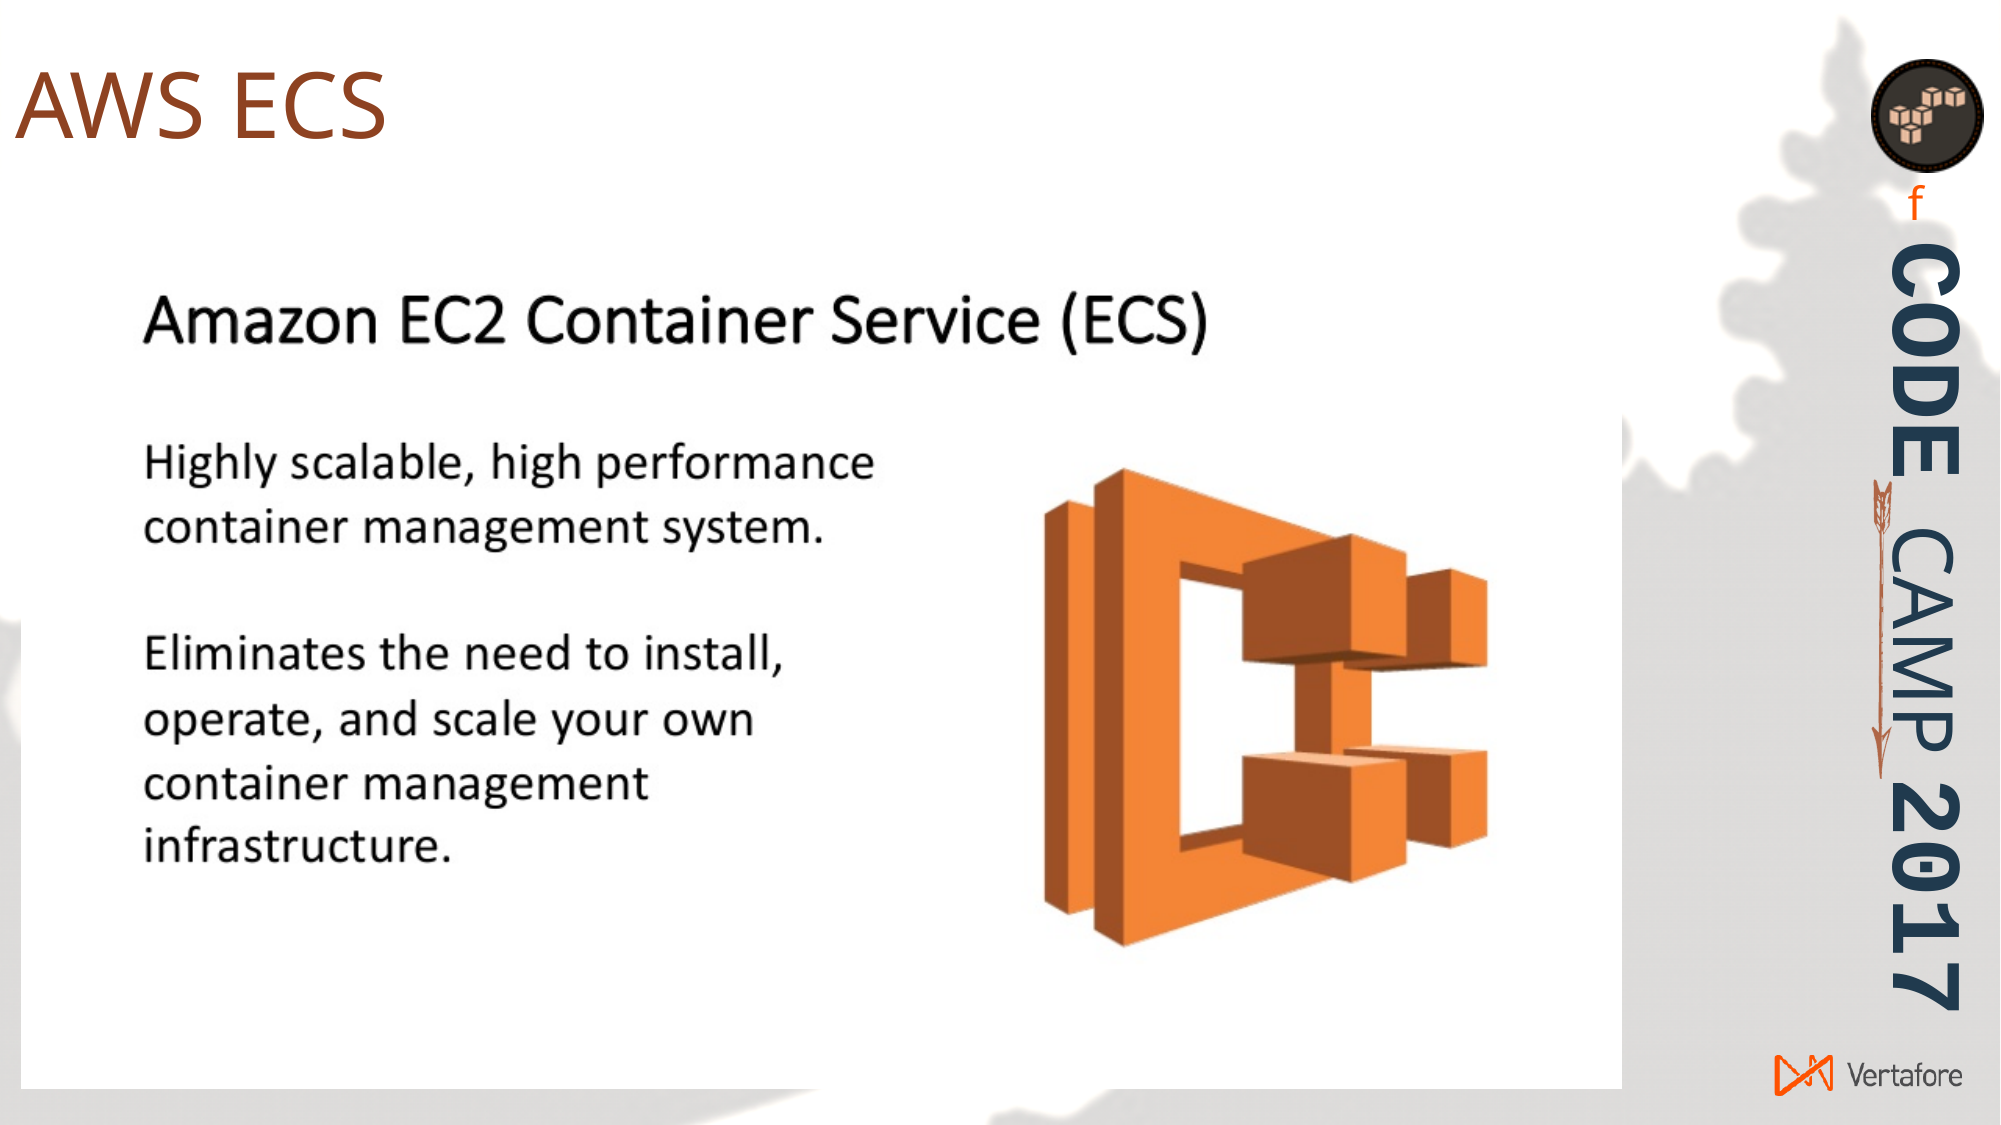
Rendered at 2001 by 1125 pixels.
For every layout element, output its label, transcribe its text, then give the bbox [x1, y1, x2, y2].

title AWS ECS [0, 0, 1831, 218]
picture [0, 0, 2001, 1125]
